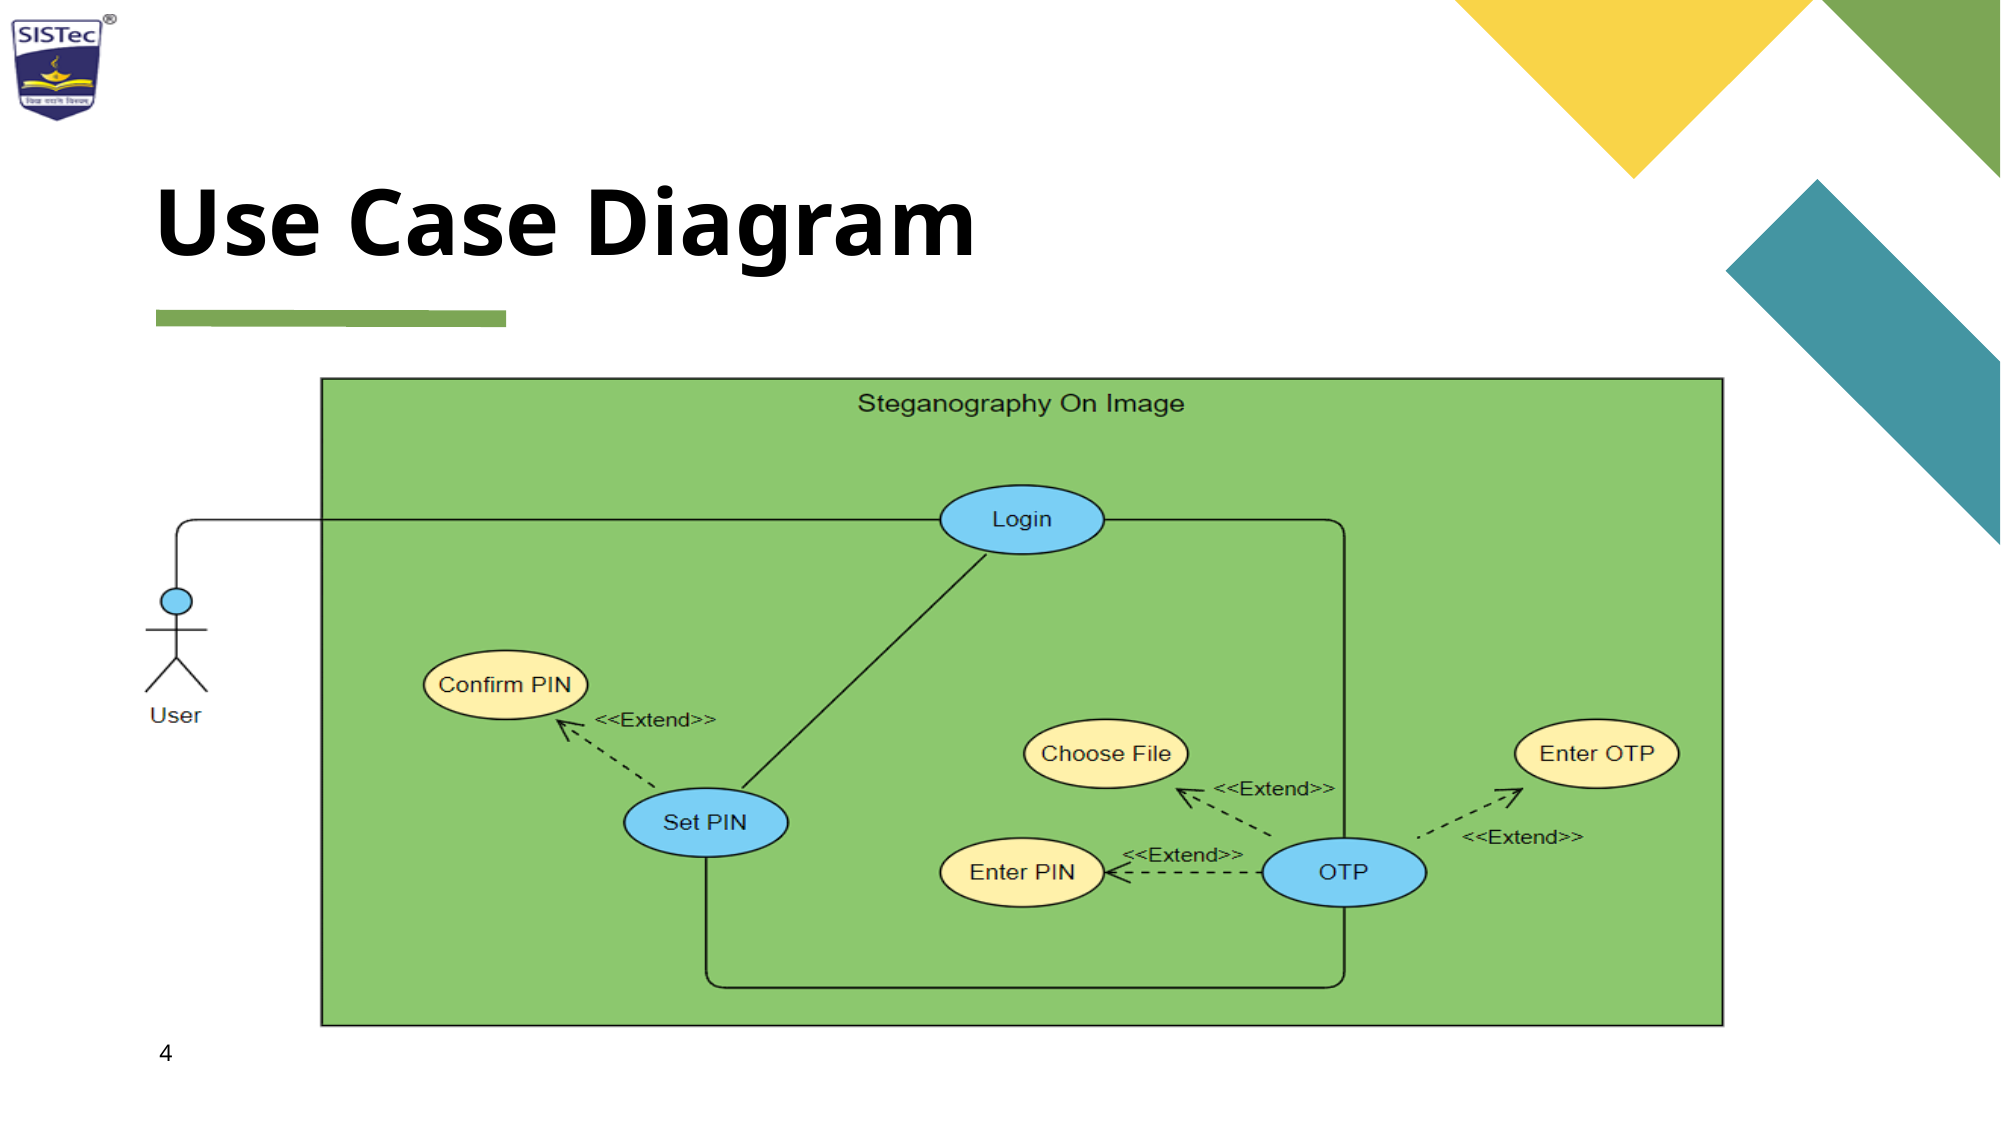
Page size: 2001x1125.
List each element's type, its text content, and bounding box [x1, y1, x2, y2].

title Use Case Diagram [154, 175, 1103, 276]
picture [93, 356, 1731, 1039]
slide_number 4 [159, 1050, 246, 1080]
picture [8, 14, 125, 130]
